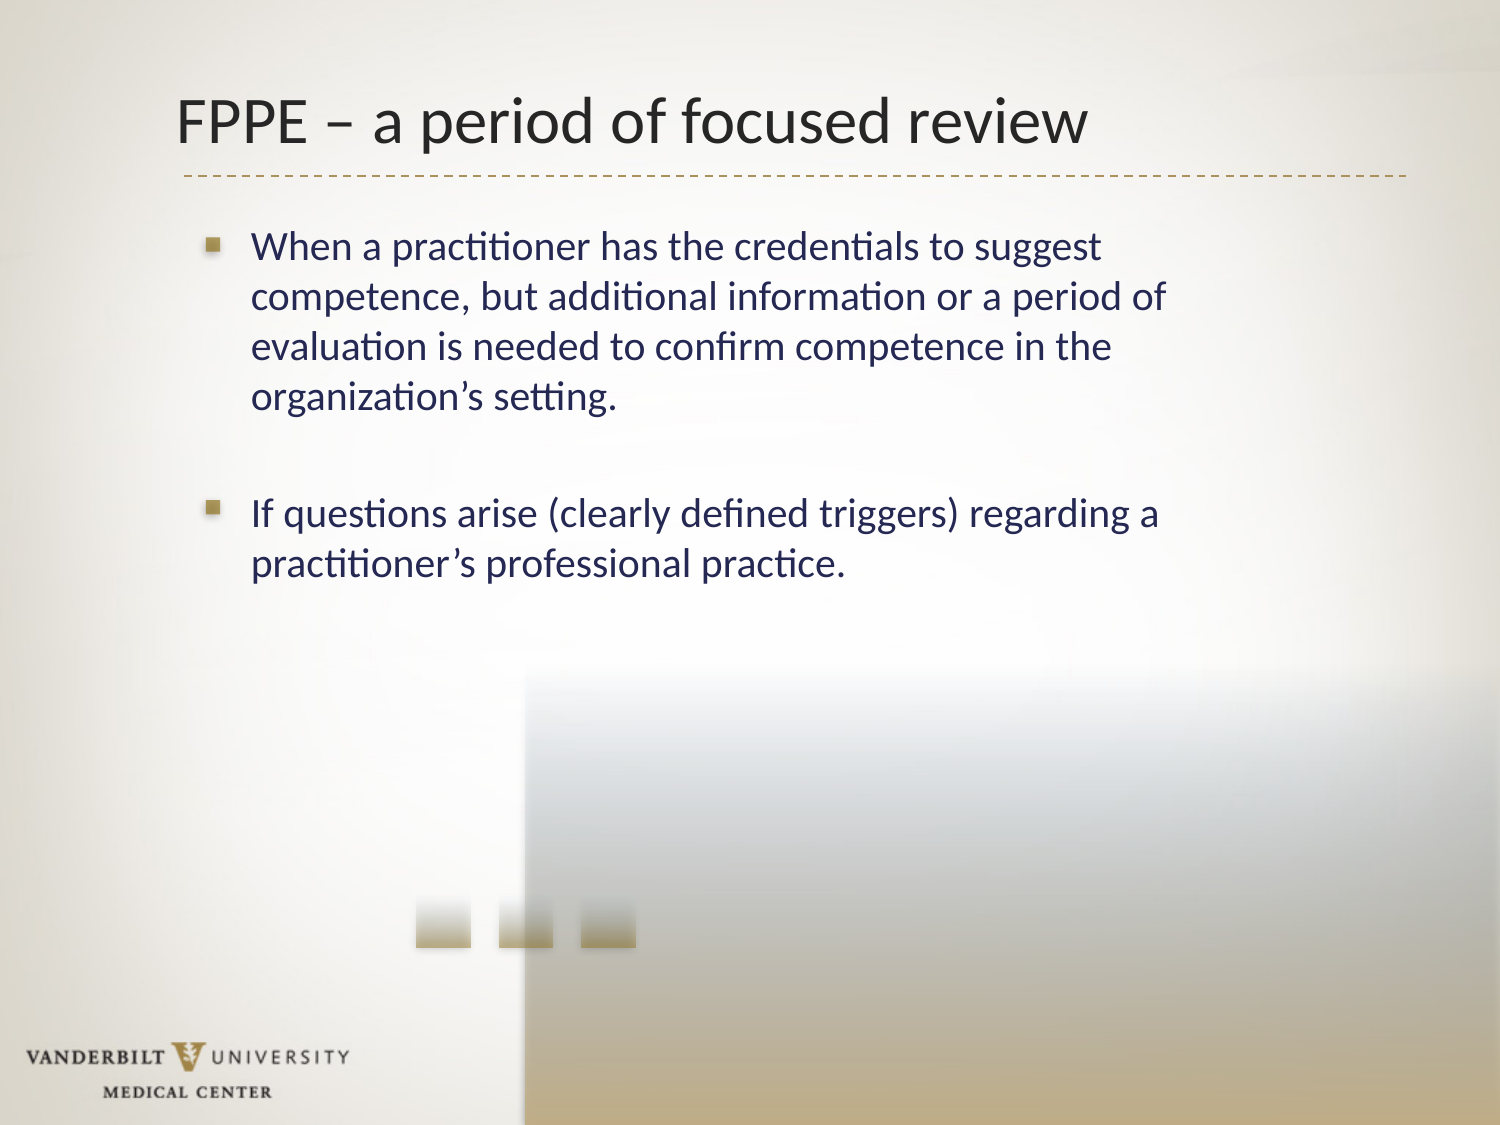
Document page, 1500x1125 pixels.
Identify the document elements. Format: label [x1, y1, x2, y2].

picture [0, 0, 1500, 1125]
text_box [416, 893, 636, 948]
